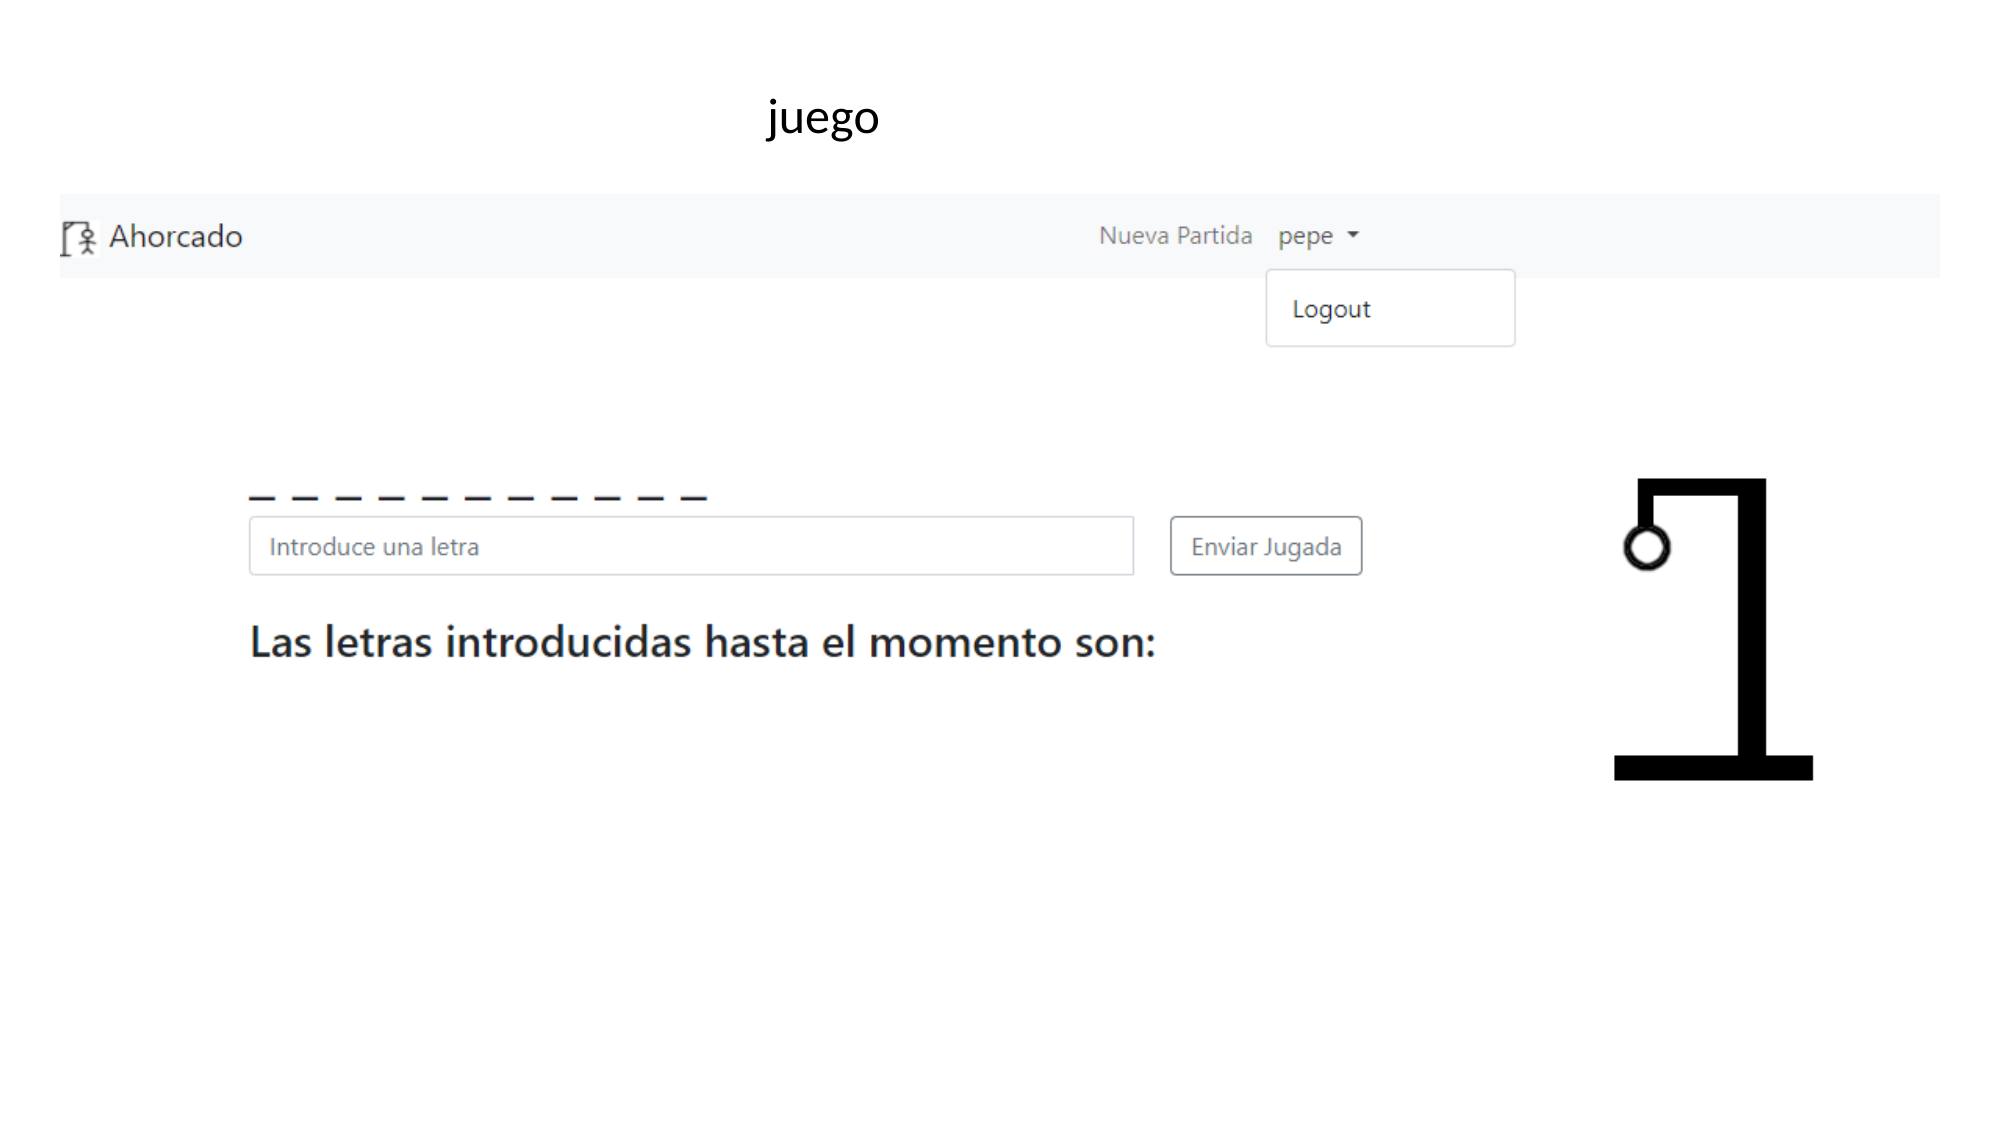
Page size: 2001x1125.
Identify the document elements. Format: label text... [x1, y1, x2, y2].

picture [60, 194, 1940, 931]
text_box juego [752, 75, 895, 151]
